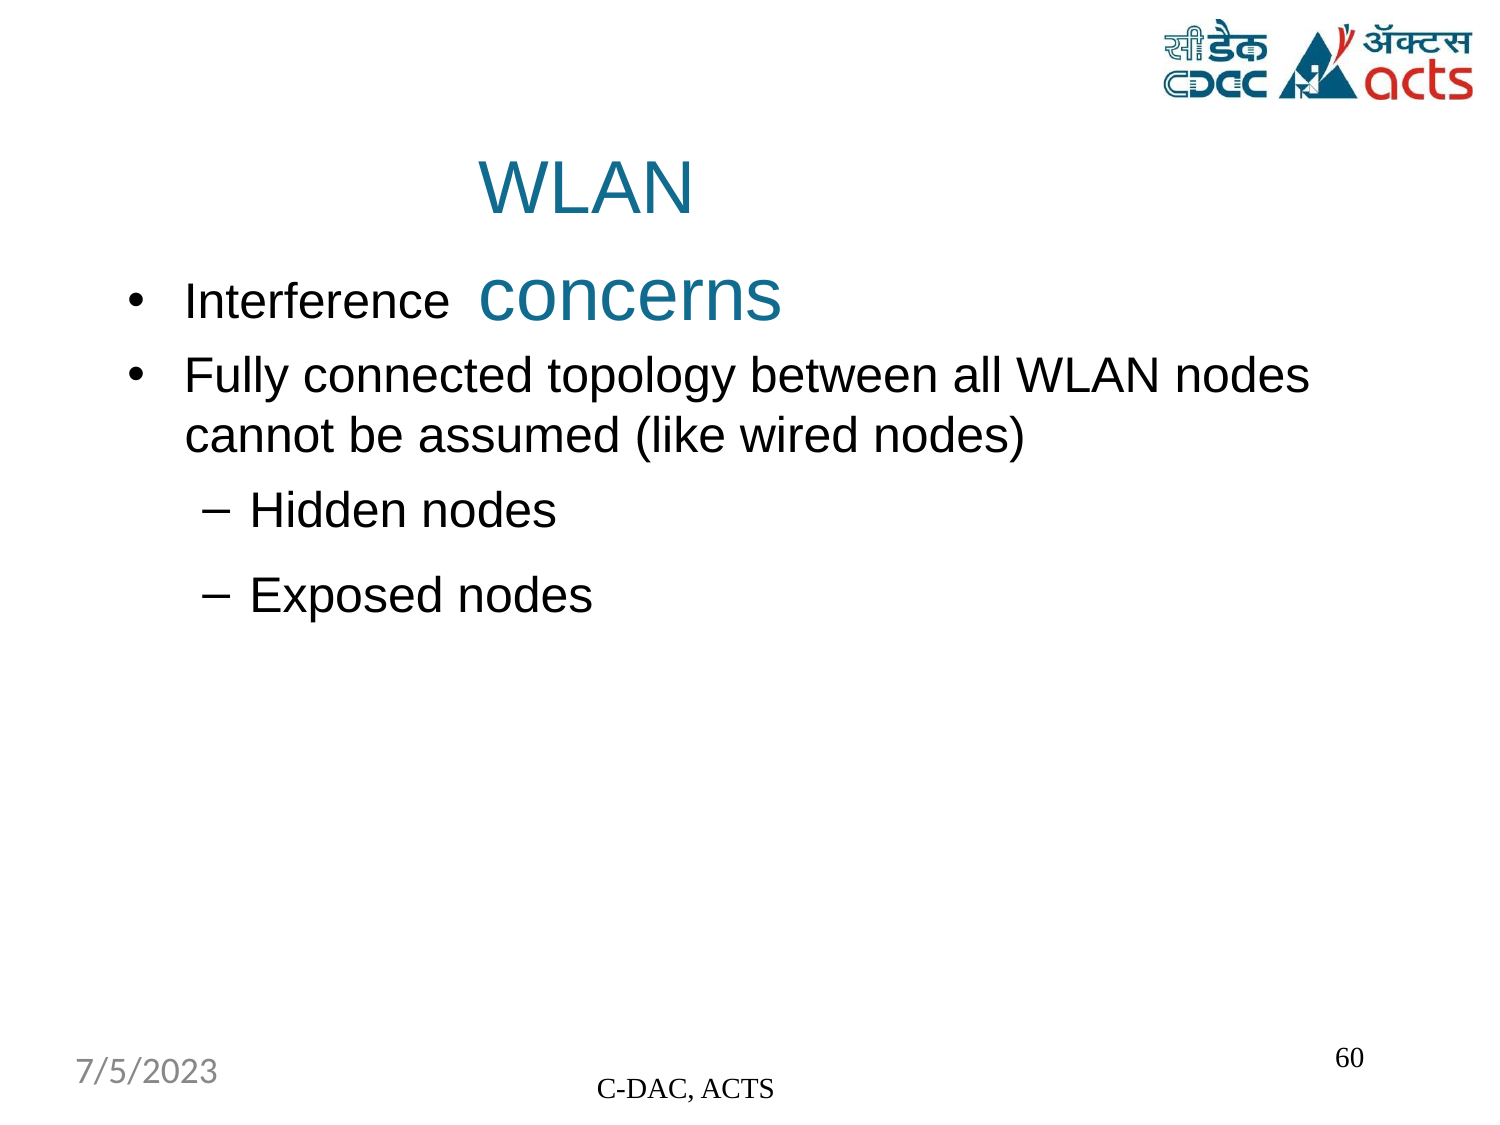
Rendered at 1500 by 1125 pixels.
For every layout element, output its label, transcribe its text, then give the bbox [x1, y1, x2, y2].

footer C-DAC, ACTS [594, 1069, 880, 1107]
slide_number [75, 1046, 420, 1103]
text_box WLAN concerns [476, 121, 1023, 211]
text_box Interference Fully connected topology between all WLAN nodes cannot be assumed (like wired nodes) Hidden nodes Exposed nodes [125, 268, 1317, 797]
picture [1163, 19, 1473, 100]
slide_number ‹#› [1316, 1038, 1369, 1076]
